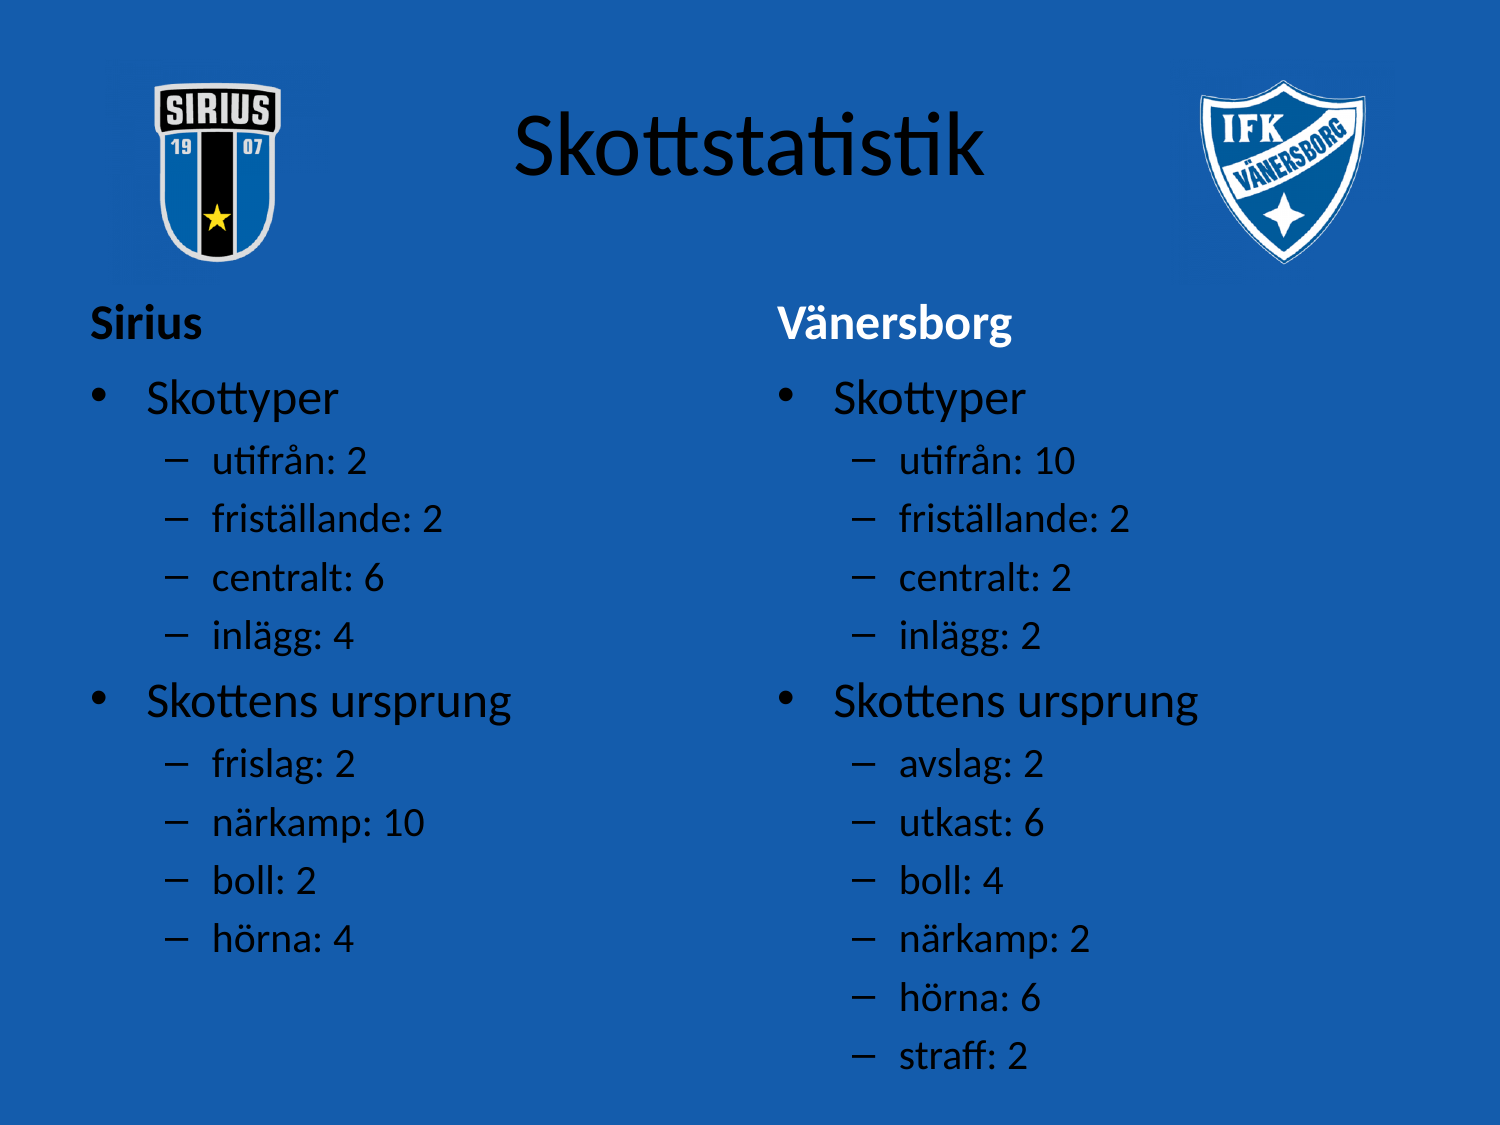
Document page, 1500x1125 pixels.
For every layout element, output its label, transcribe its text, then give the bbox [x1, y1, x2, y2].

list Sirius [75, 251, 738, 356]
list Skottyper utifrån: 10 friställande: 2 centralt: 2 inlägg: 2 Skottens ursprung avslag: 2 utkast: 6 boll: 4 närkamp: 2 hörna: 6 straff: 2 [761, 356, 1425, 1005]
title Skottstatistik [75, 45, 1425, 233]
list Vänersborg [761, 251, 1425, 356]
picture [1169, 59, 1396, 286]
picture [104, 59, 331, 286]
list Skottyper utifrån: 2 friställande: 2 centralt: 6 inlägg: 4 Skottens ursprung frislag: 2 närkamp: 10 boll: 2 hörna: 4 [75, 356, 738, 1005]
